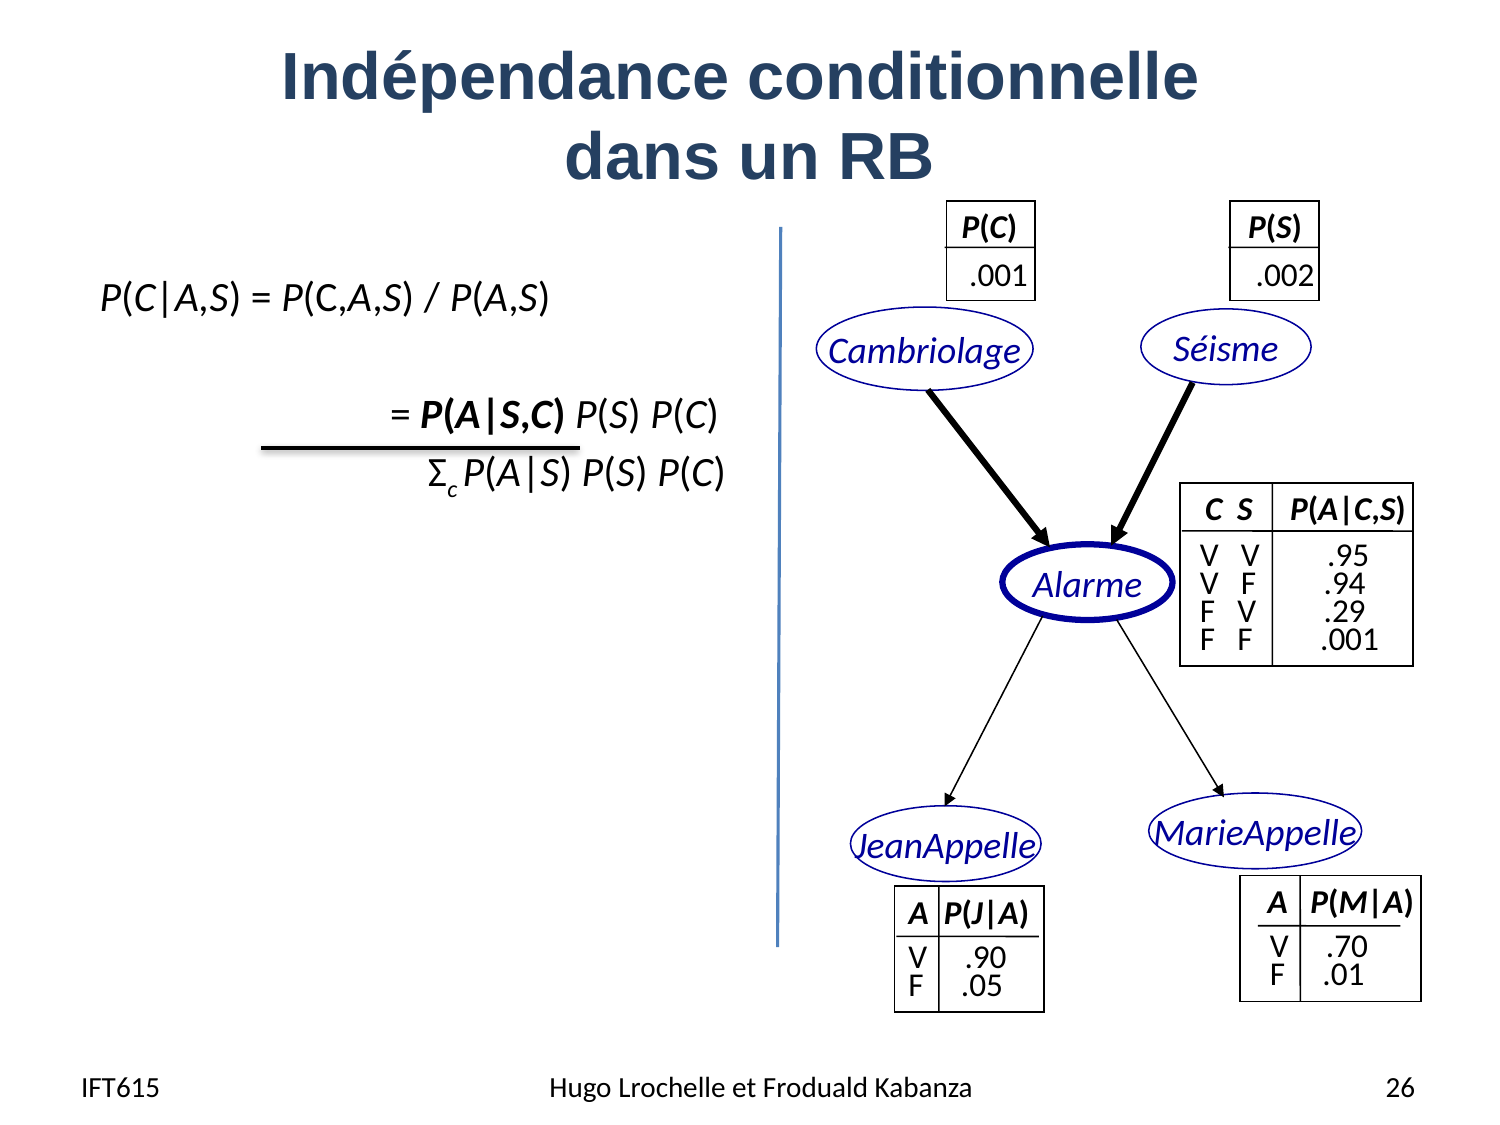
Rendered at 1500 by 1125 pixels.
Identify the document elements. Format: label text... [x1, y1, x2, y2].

slide_number IFT615 [66, 1056, 356, 1117]
list P(C|A,S) = P(C,A,S) / P(A,S) = P(A|S,C) P(S) P(C) Σc P(A|S) P(S) P(C) [75, 262, 776, 1005]
slide_number 26 [1080, 1056, 1431, 1117]
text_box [816, 190, 1432, 1013]
footer Hugo Lrochelle et Froduald Kabanza [520, 1056, 996, 1117]
title Indépendance conditionnelle dans un RB [75, 19, 1425, 207]
